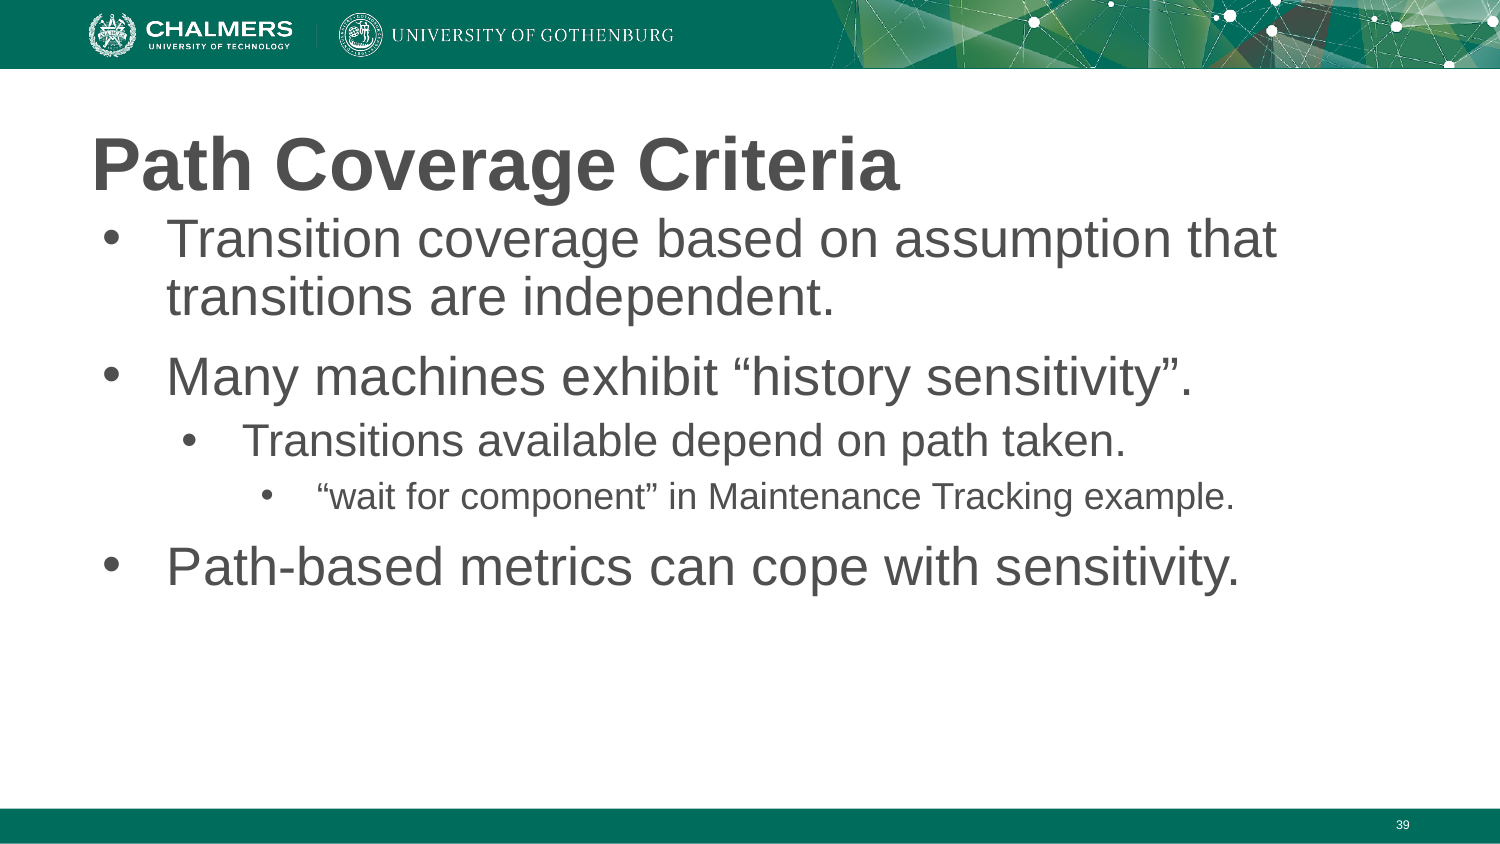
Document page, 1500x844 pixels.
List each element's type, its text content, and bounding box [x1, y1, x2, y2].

slide_number ‹#› [1074, 809, 1425, 844]
picture [64, 0, 696, 85]
title Path Coverage Criteria [76, 100, 1425, 202]
picture [759, 0, 1500, 68]
list Transition coverage based on assumption that transitions are independent. Many machines exhibit “history sensitivity”. Transitions available depend on path taken. “wait for component” in Maintenance Tracking example. Path-based metrics can cope with sensitivity. [76, 202, 1426, 782]
